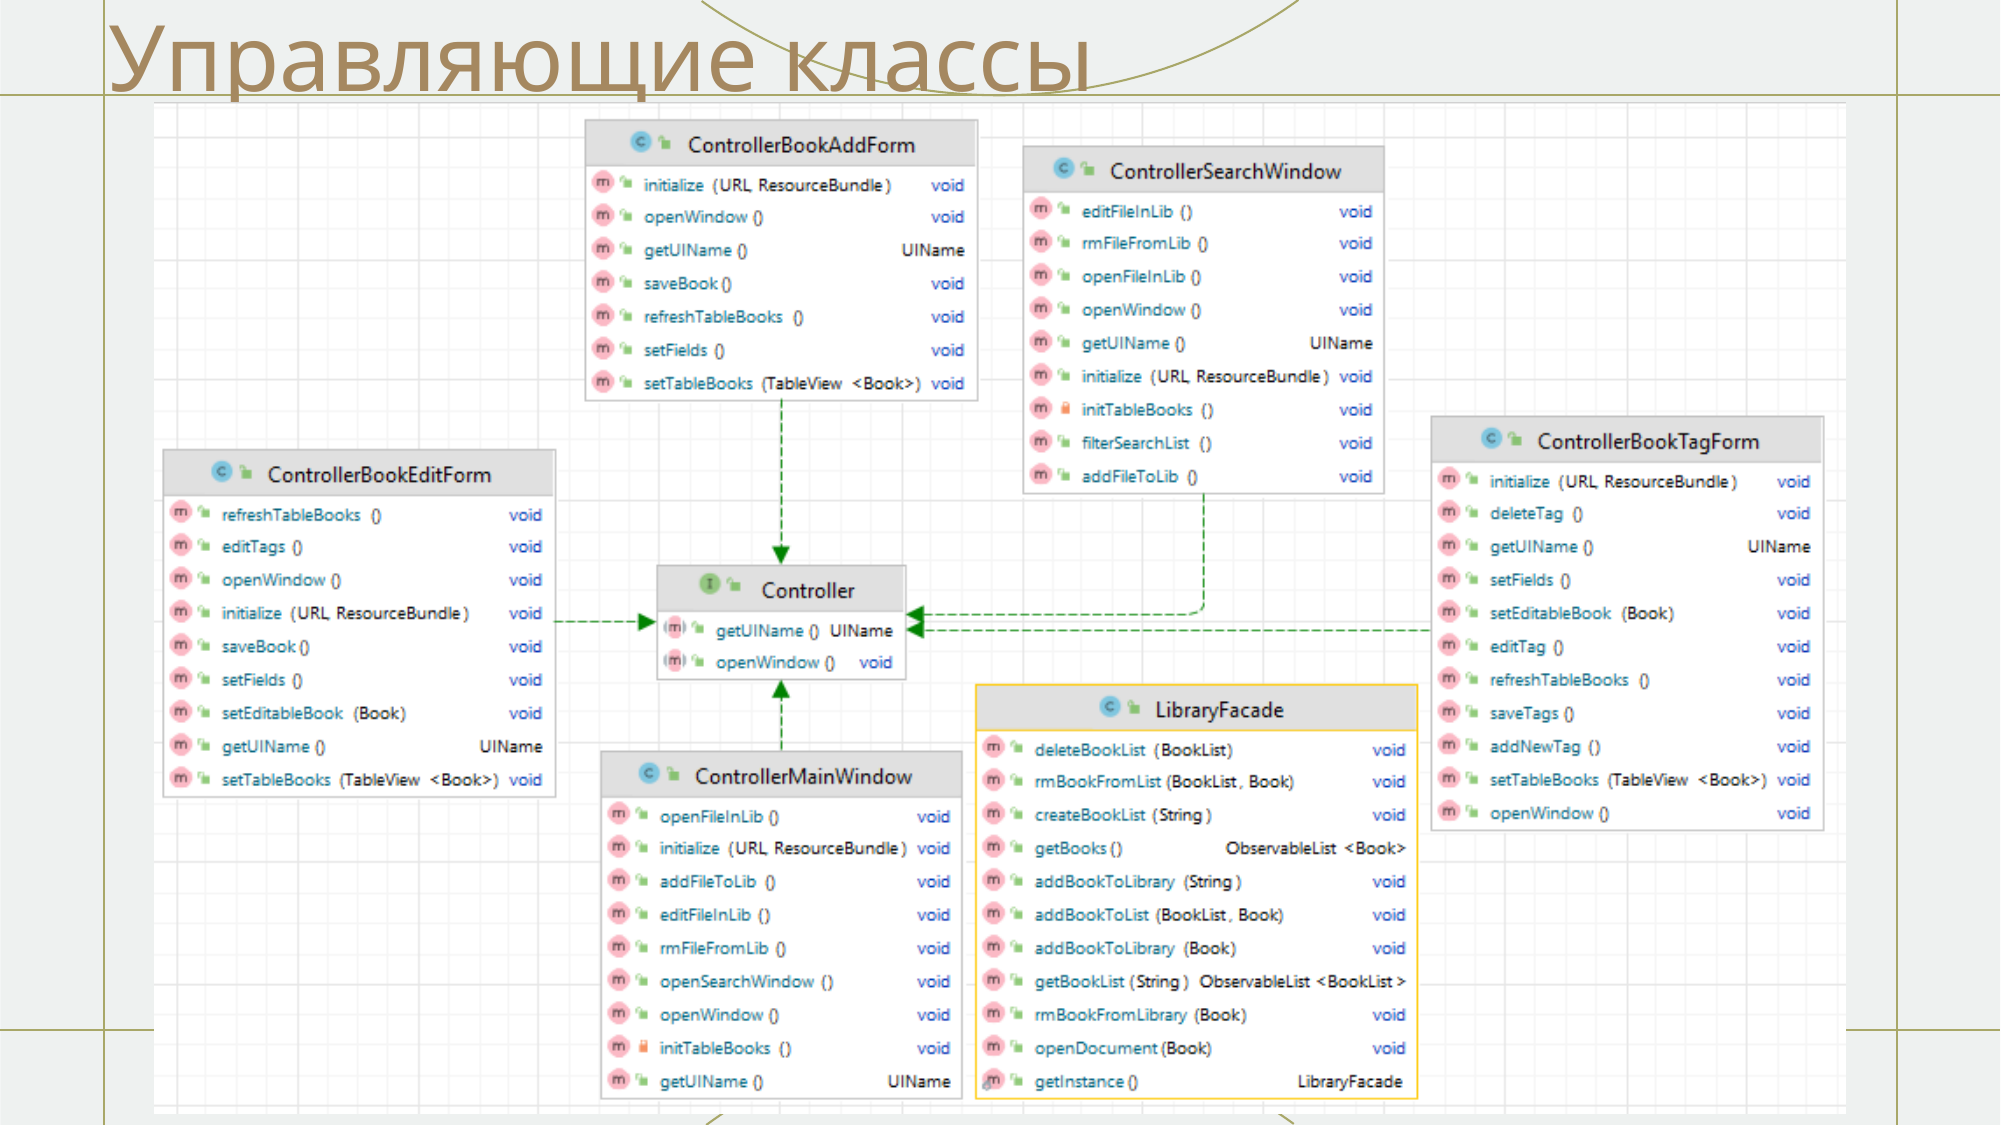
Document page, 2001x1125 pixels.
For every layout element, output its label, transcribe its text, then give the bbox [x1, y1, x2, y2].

picture [154, 102, 1846, 1114]
title Управляющие классы [93, 0, 1819, 164]
